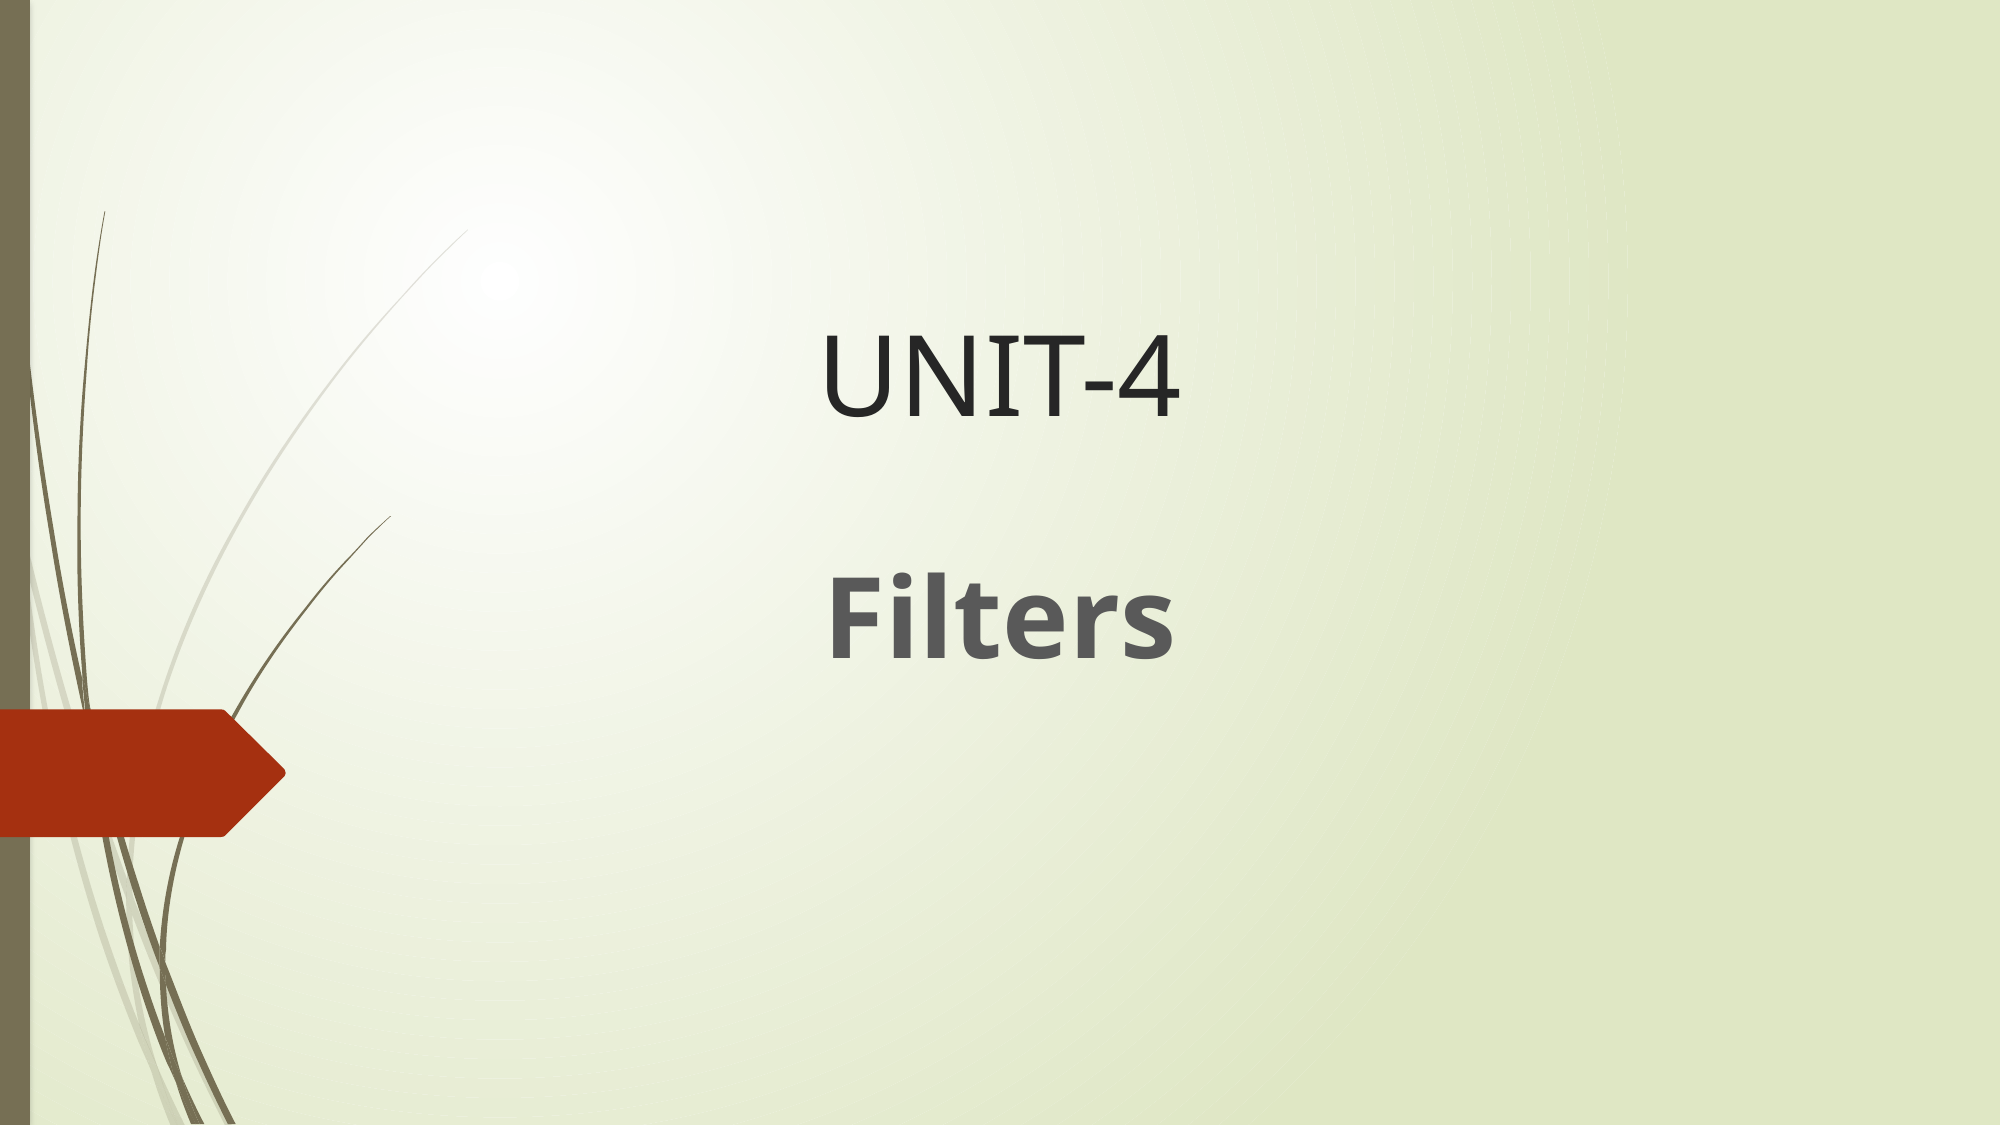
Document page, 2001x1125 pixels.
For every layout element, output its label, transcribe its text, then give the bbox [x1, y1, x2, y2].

title UNIT-4 [249, 288, 1750, 447]
subtitle Filters [249, 473, 1750, 745]
